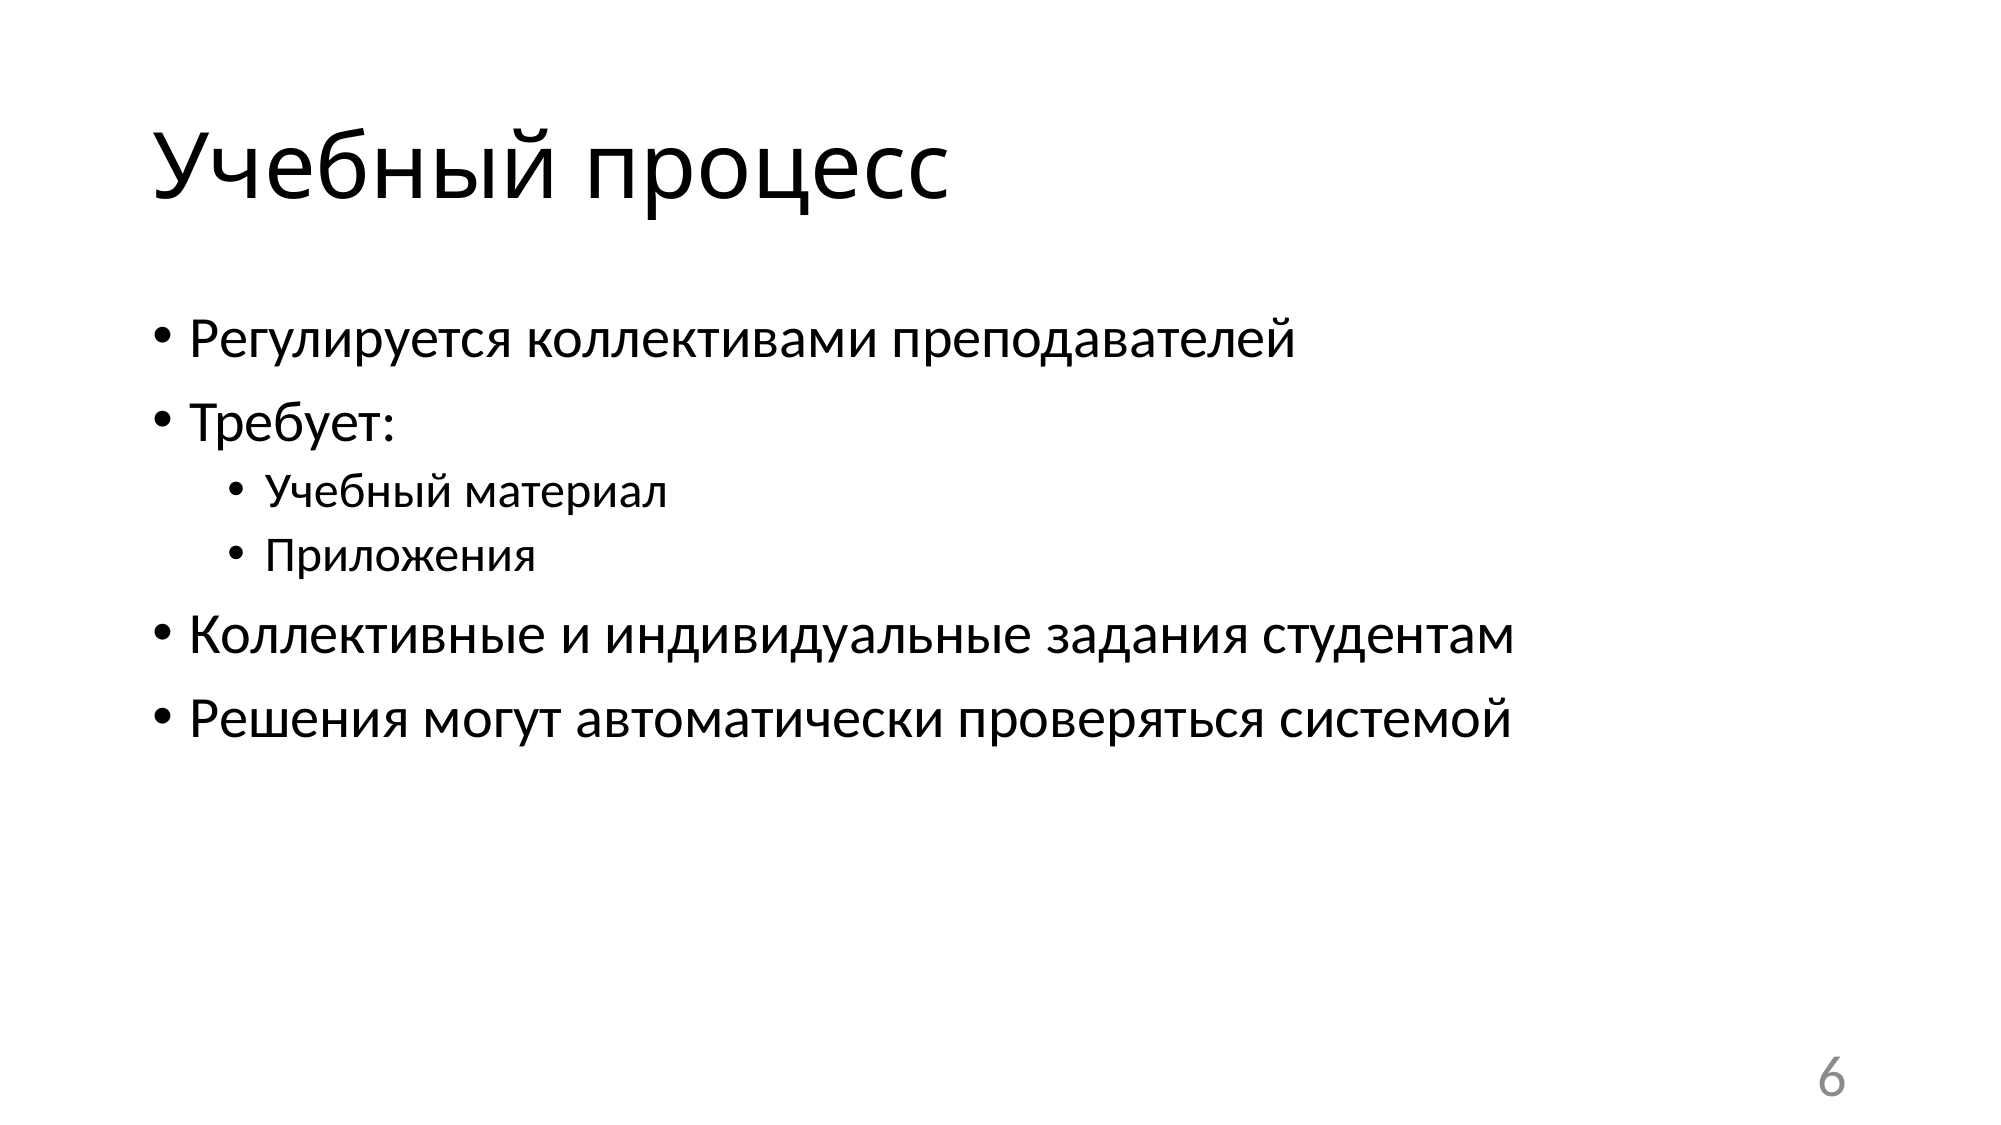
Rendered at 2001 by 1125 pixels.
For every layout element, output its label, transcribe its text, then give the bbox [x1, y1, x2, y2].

list Регулируется коллективами преподавателей Требует: Учебный материал Приложения Коллективные и индивидуальные задания студентам Решения могут автоматически проверяться системой [137, 299, 1863, 1014]
title Учебный процесс [137, 59, 1863, 278]
slide_number 6 [1412, 1042, 1863, 1103]
